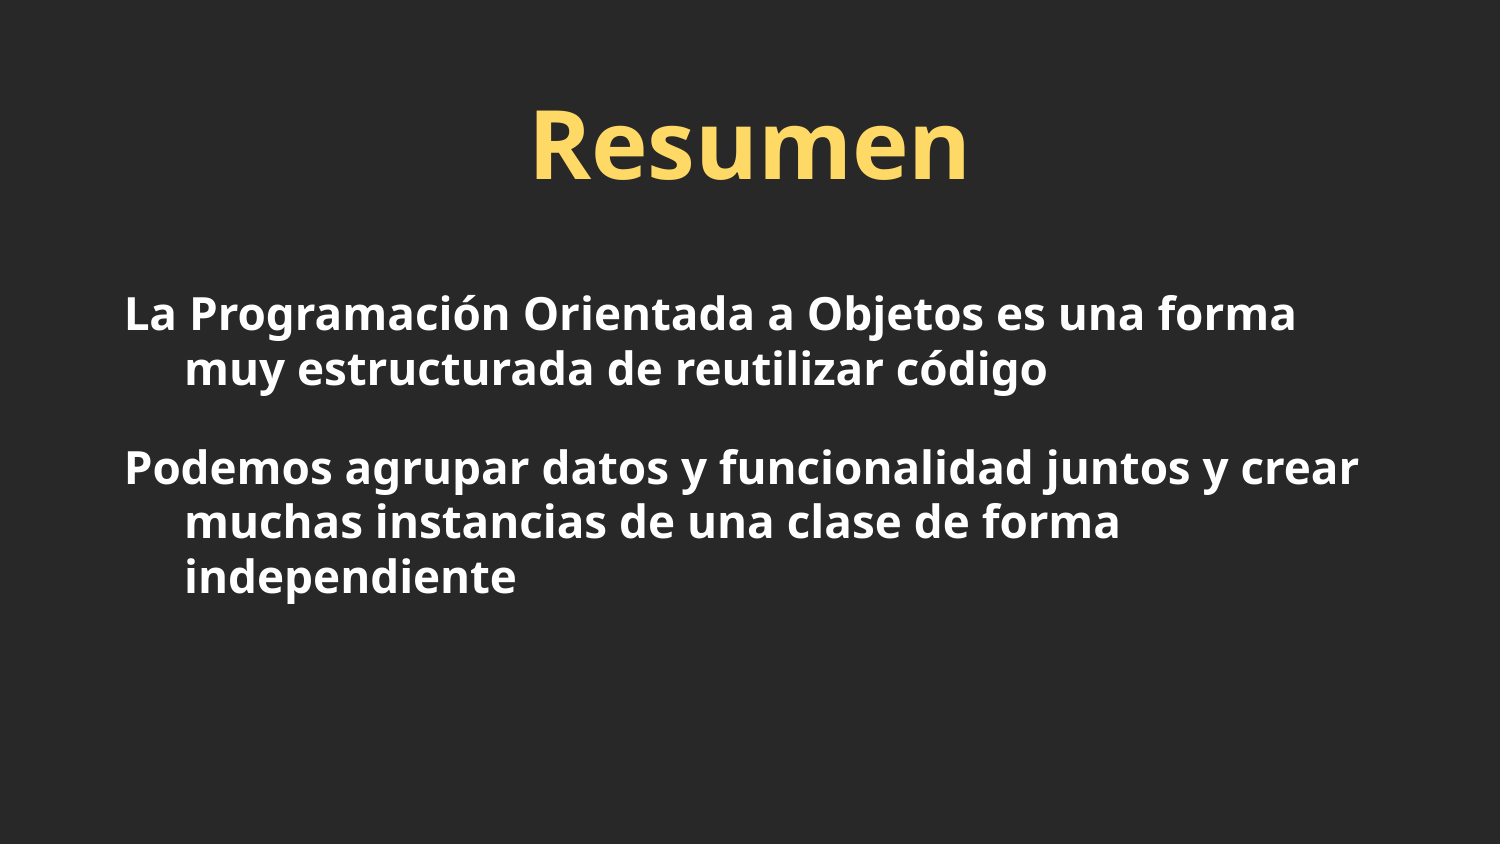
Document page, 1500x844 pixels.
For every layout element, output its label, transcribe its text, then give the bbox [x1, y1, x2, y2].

list La Programación Orientada a Objetos es una forma muy estructurada de reutilizar código Podemos agrupar datos y funcionalidad juntos y crear muchas instancias de una clase de forma independiente [106, 240, 1393, 648]
title Resumen [58, 83, 1442, 199]
